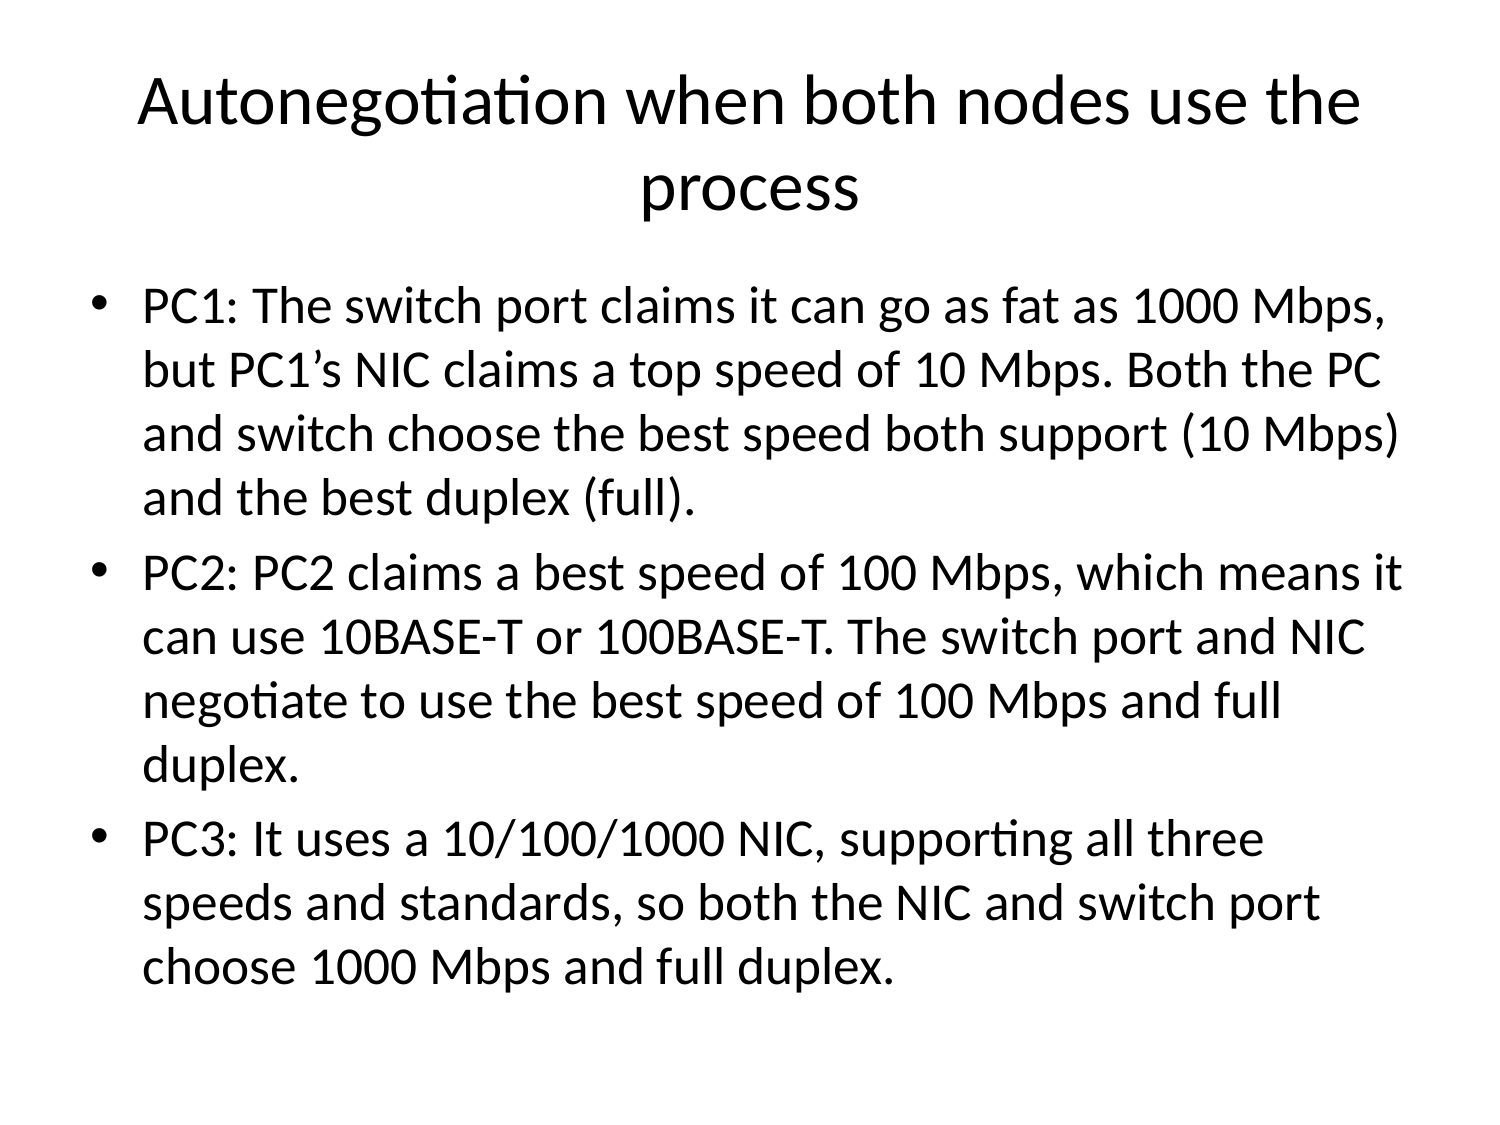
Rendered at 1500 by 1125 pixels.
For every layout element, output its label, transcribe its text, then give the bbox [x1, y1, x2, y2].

list PC1: The switch port claims it can go as fat as 1000 Mbps, but PC1’s NIC claims a top speed of 10 Mbps. Both the PC and switch choose the best speed both support (10 Mbps) and the best duplex (full). PC2: PC2 claims a best speed of 100 Mbps, which means it can use 10BASE-T or 100BASE-T. The switch port and NIC negotiate to use the best speed of 100 Mbps and full duplex. PC3: It uses a 10/100/1000 NIC, supporting all three speeds and standards, so both the NIC and switch port choose 1000 Mbps and full duplex. [75, 262, 1425, 1005]
title Autonegotiation when both nodes use the process [75, 45, 1425, 233]
